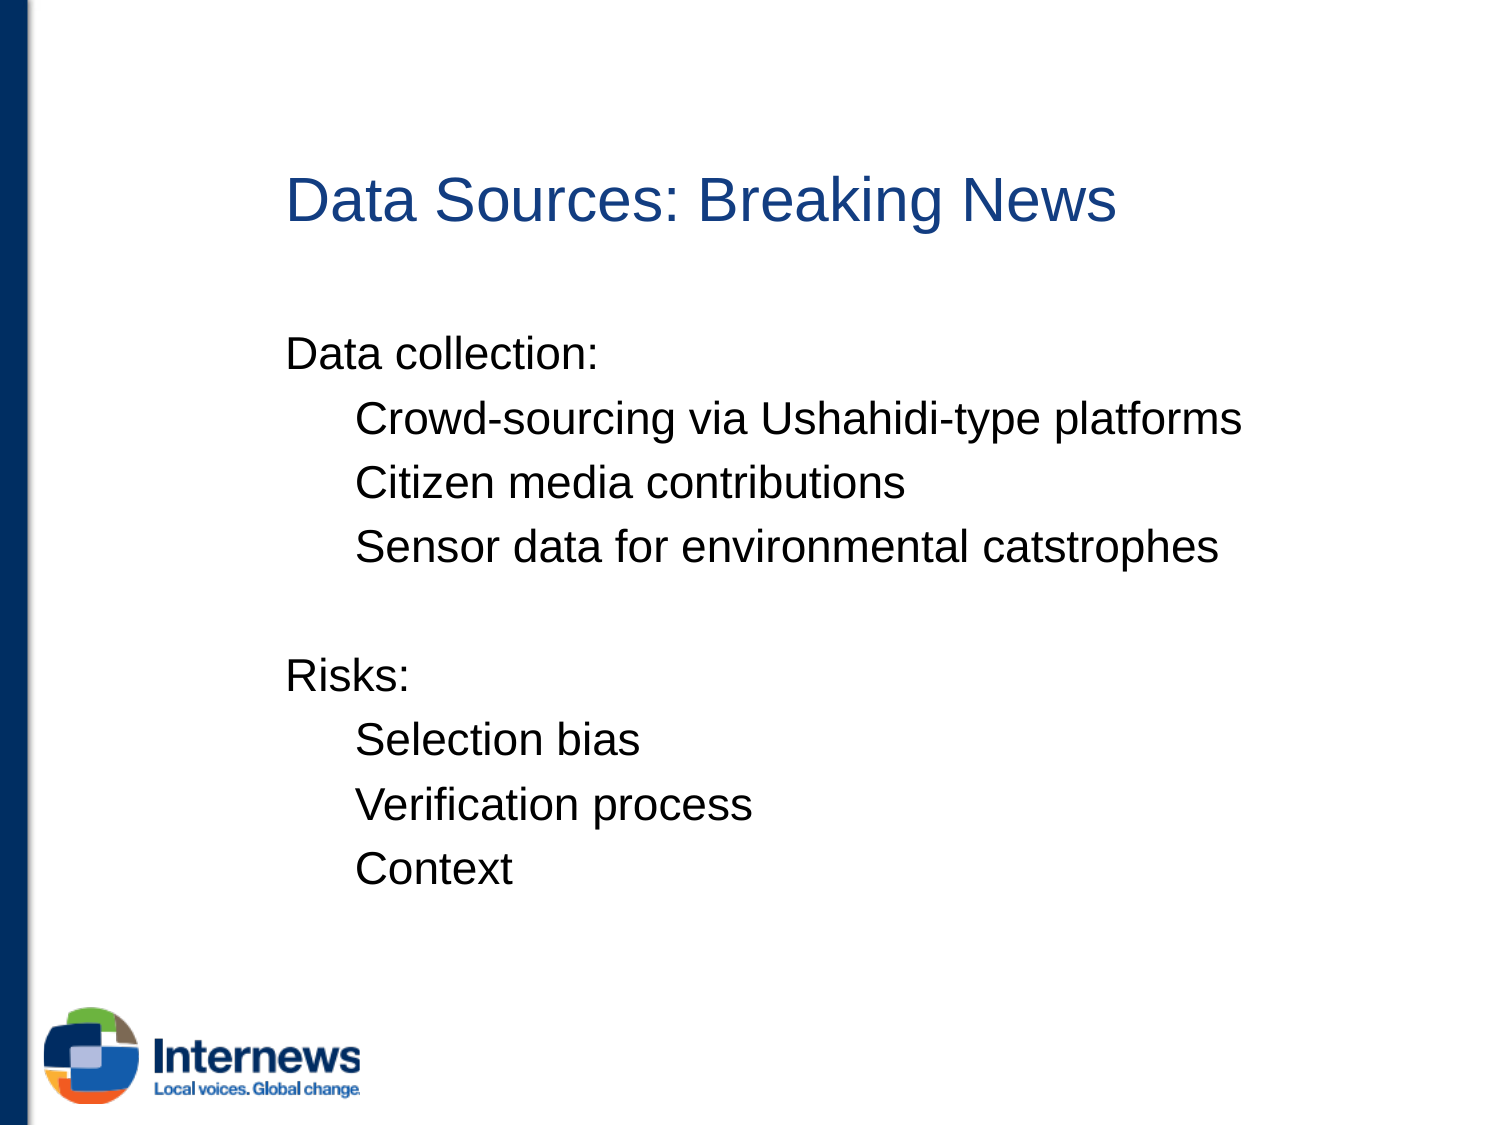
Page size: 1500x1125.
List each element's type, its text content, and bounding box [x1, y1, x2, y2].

title Data Sources: Breaking News [270, 102, 1397, 290]
list Data collection: Crowd-sourcing via Ushahidi-type platforms Citizen media contributions Sensor data for environmental catstrophes Risks: Selection bias Verification process Context [270, 316, 1270, 965]
picture [0, 0, 44, 1125]
